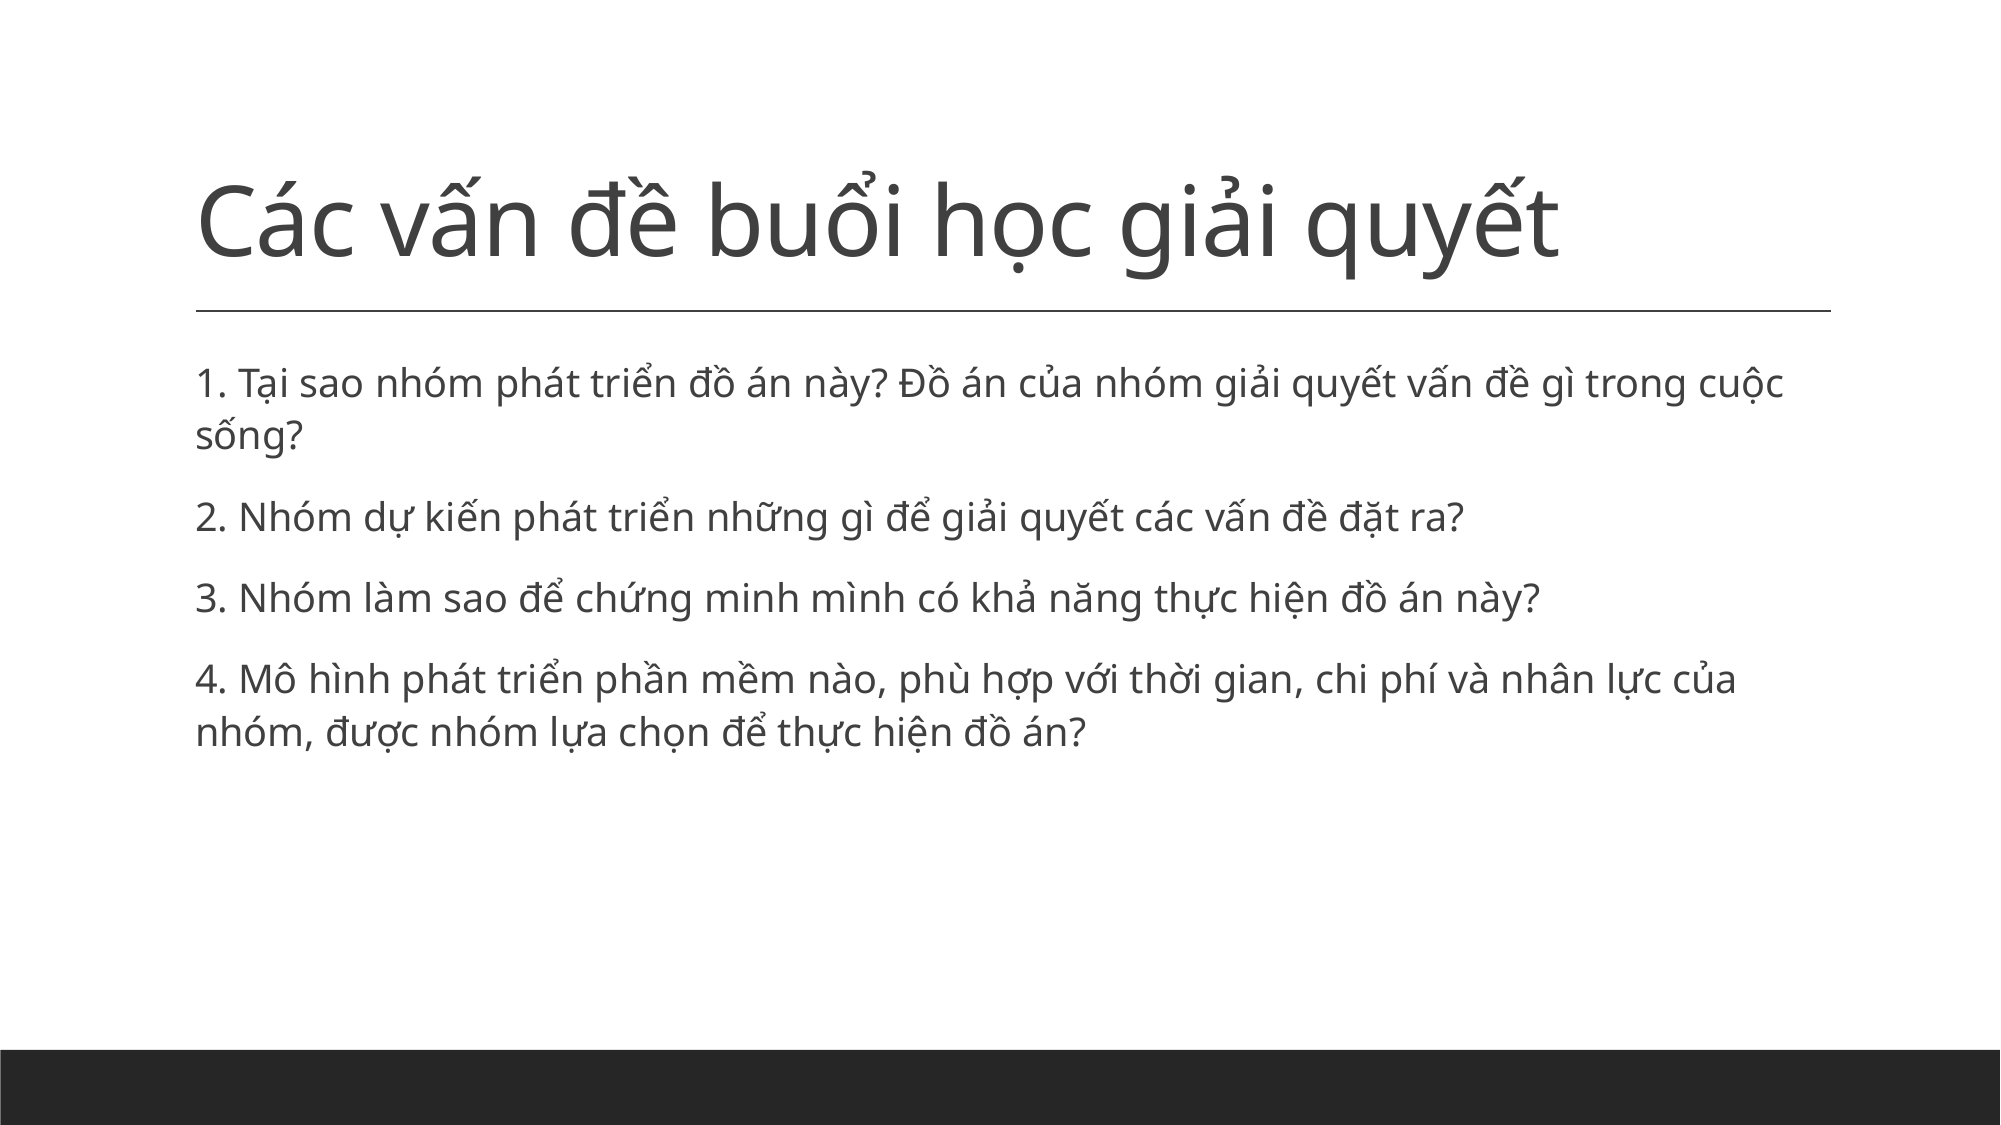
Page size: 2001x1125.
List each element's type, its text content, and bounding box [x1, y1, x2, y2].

list 1. Tại sao nhóm phát triển đồ án này? Đồ án của nhóm giải quyết vấn đề gì trong cuộc sống? 2. Nhóm dự kiến phát triển những gì để giải quyết các vấn đề đặt ra? 3. Nhóm làm sao để chứng minh mình có khả năng thực hiện đồ án này? 4. Mô hình phát triển phần mềm nào, phù hợp với thời gian, chi phí và nhân lực của nhóm, được nhóm lựa chọn để thực hiện đồ án? [180, 345, 1830, 963]
title Các vấn đề buổi học giải quyết [180, 47, 1830, 285]
